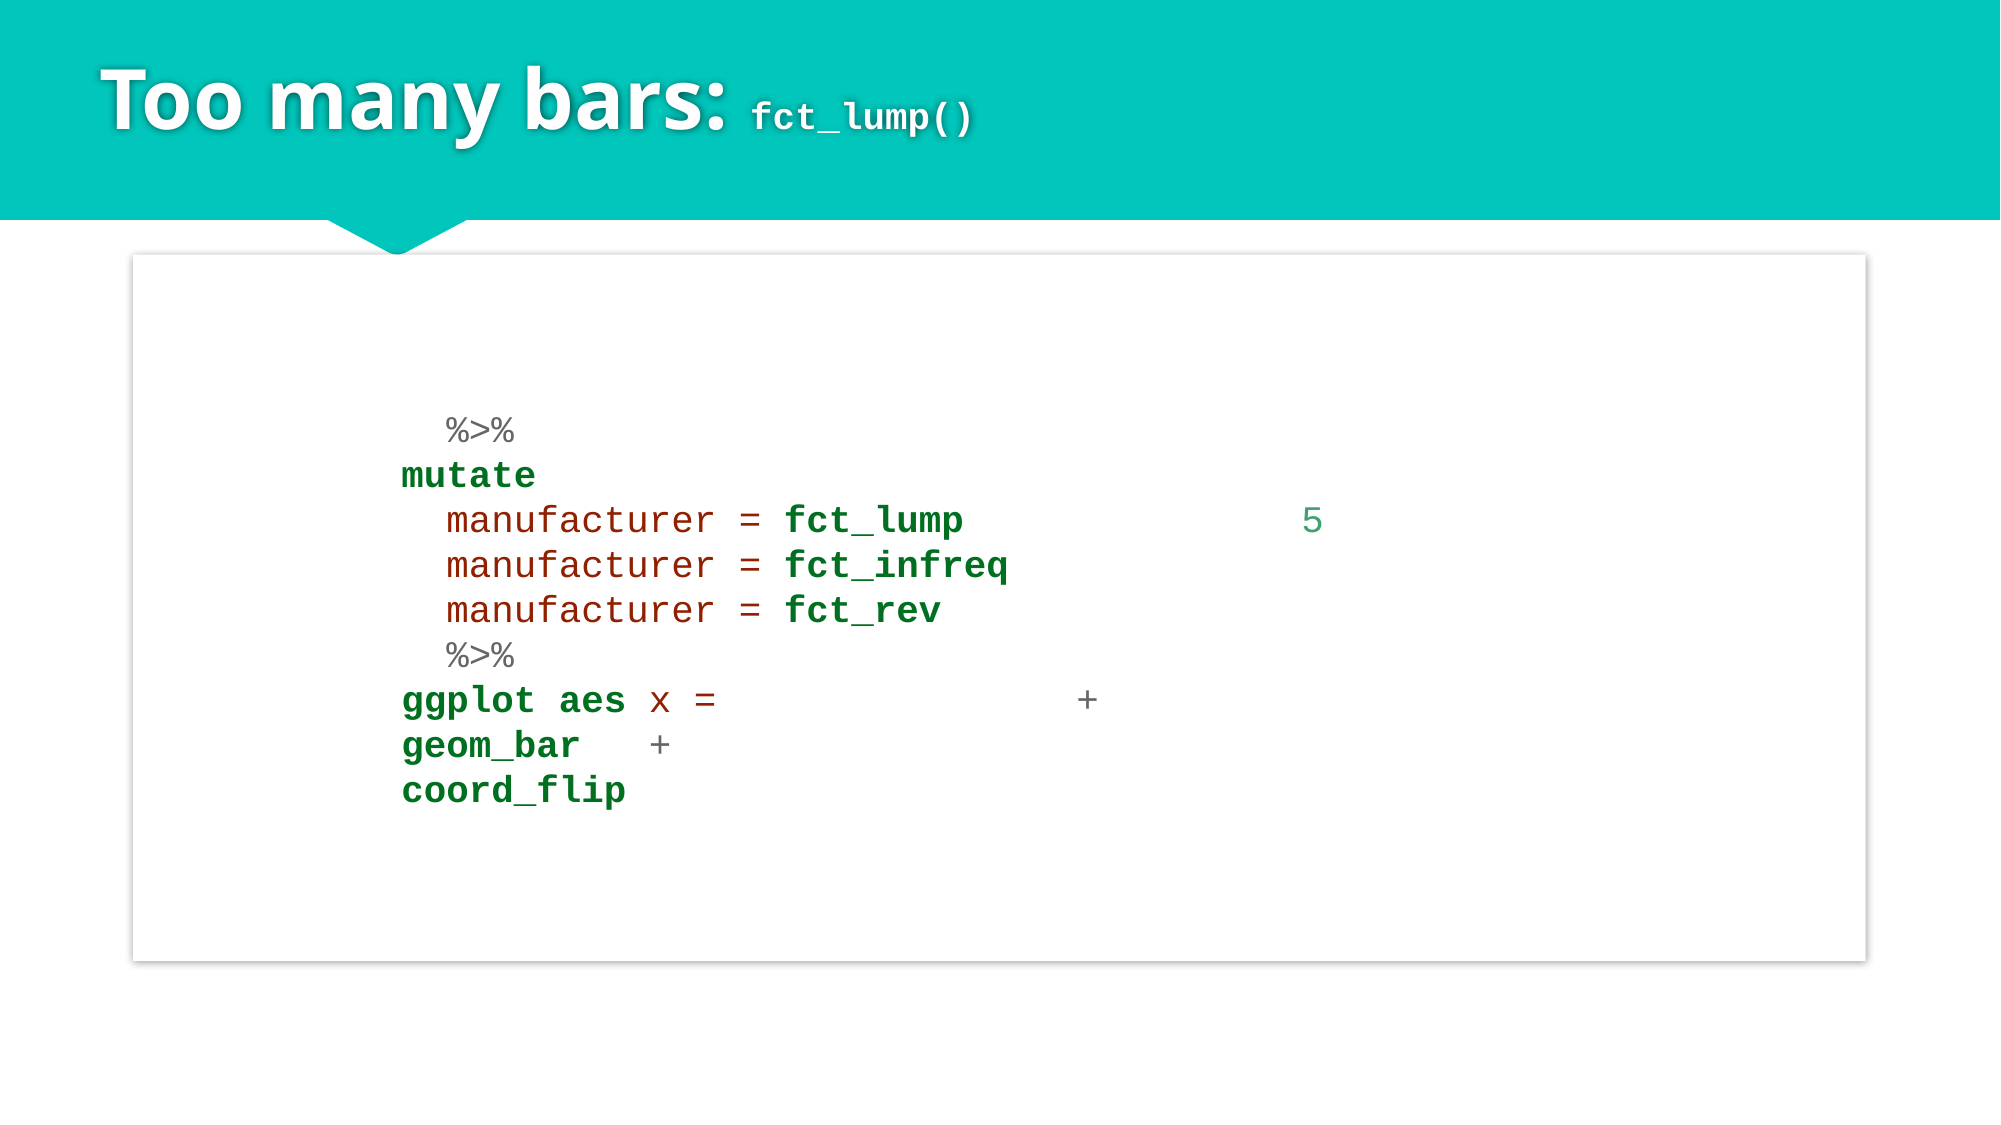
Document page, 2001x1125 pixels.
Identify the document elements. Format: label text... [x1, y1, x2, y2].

list mpg %>% mutate( manufacturer = fct_lump(manufacturer, 5), manufacturer = fct_infreq(manufacturer), manufacturer = fct_rev(manufacturer) ) %>% ggplot(aes(x = manufacturer)) + geom_bar() + coord_flip() [132, 254, 1866, 962]
title Too many bars: fct_lump() [84, 27, 1819, 154]
